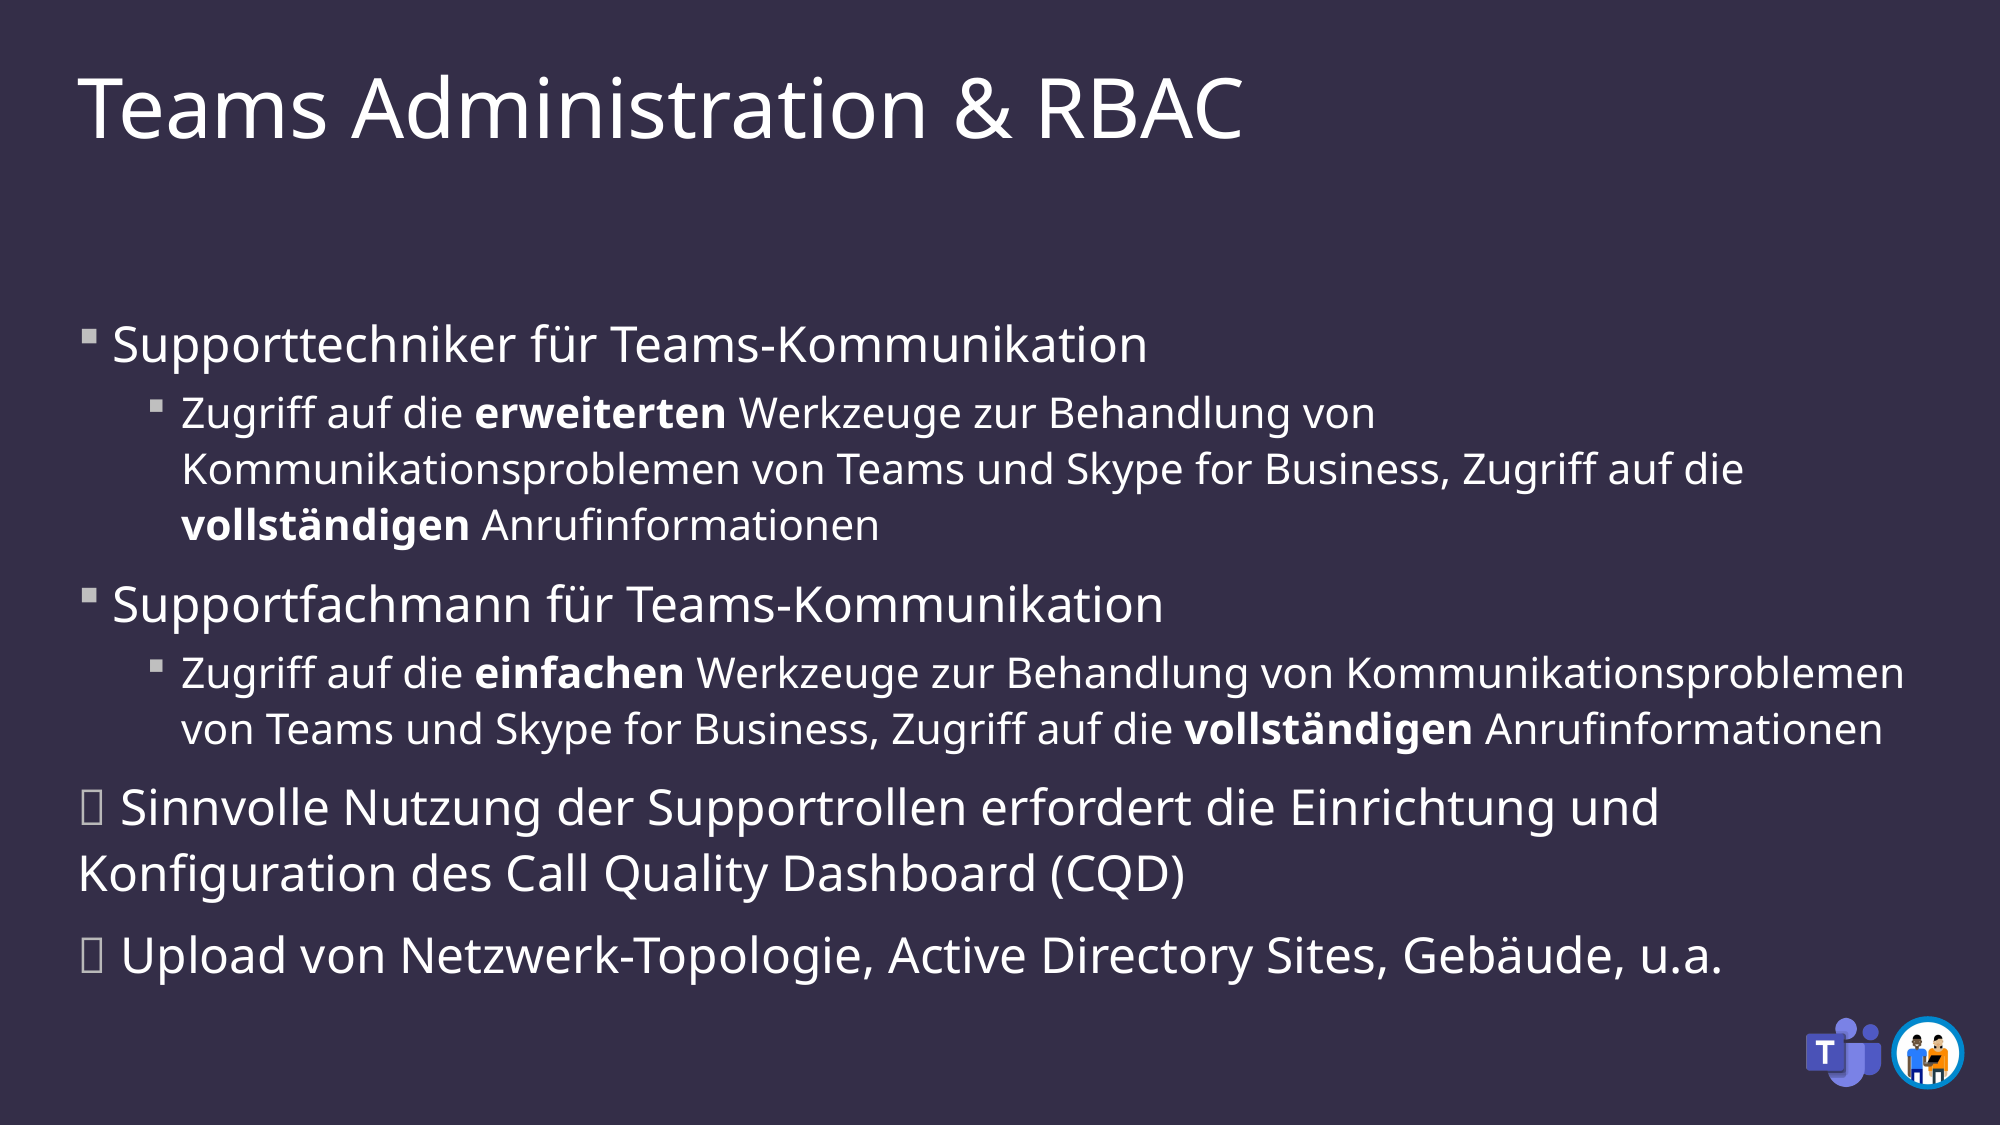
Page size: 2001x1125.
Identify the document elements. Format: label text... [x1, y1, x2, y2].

picture [1801, 1014, 1885, 1095]
picture [1897, 1023, 1959, 1084]
title Teams Administration & RBAC [62, 46, 1922, 178]
list Supporttechniker für Teams-Kommunikation Zugriff auf die erweiterten Werkzeuge zur Behandlung von Kommunikationsproblemen von Teams und Skype for Business, Zugriff auf die vollständigen Anrufinformationen Supportfachmann für Teams-Kommunikation Zugriff auf die einfachen Werkzeuge zur Behandlung von Kommunikationsproblemen von Teams und Skype for Business, Zugriff auf die vollständigen Anrufinformationen  Sinnvolle Nutzung der Supportrollen erfordert die Einrichtung und Konfiguration des Call Quality Dashboard (CQD)  Upload von Netzwerk-Topologie, Active Directory Sites, Gebäude, u.a. [62, 299, 1922, 1014]
